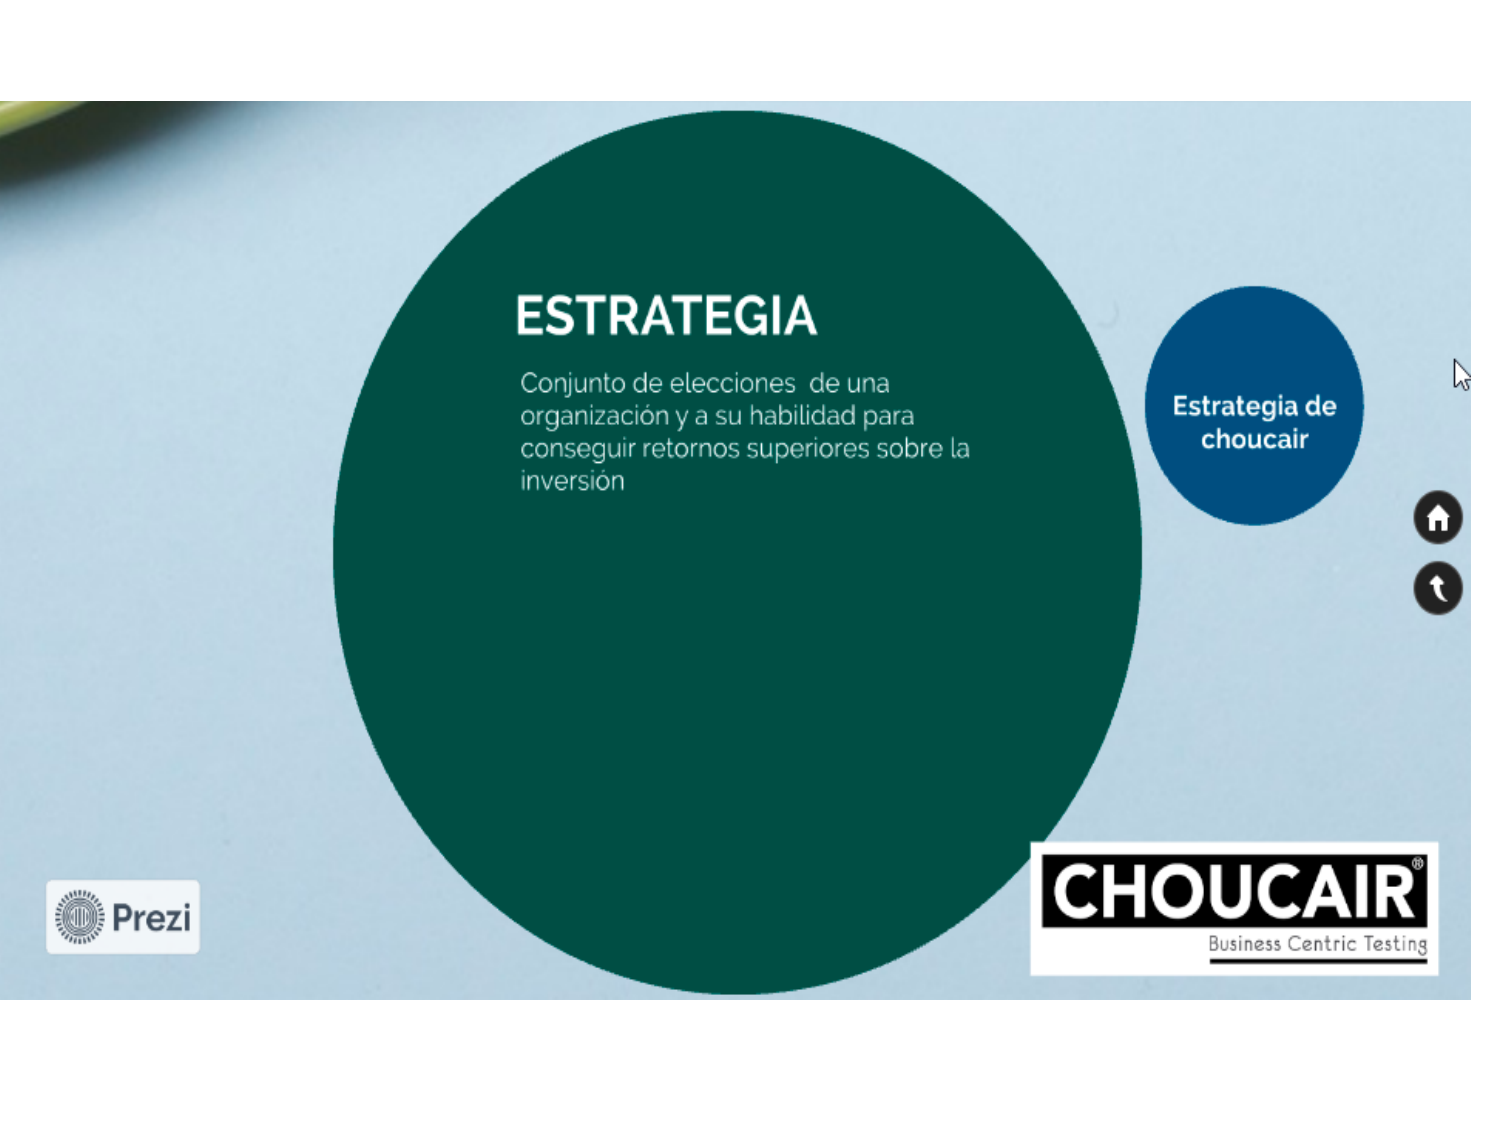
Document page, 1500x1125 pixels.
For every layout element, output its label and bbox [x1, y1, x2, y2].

list [0, 101, 1471, 1000]
